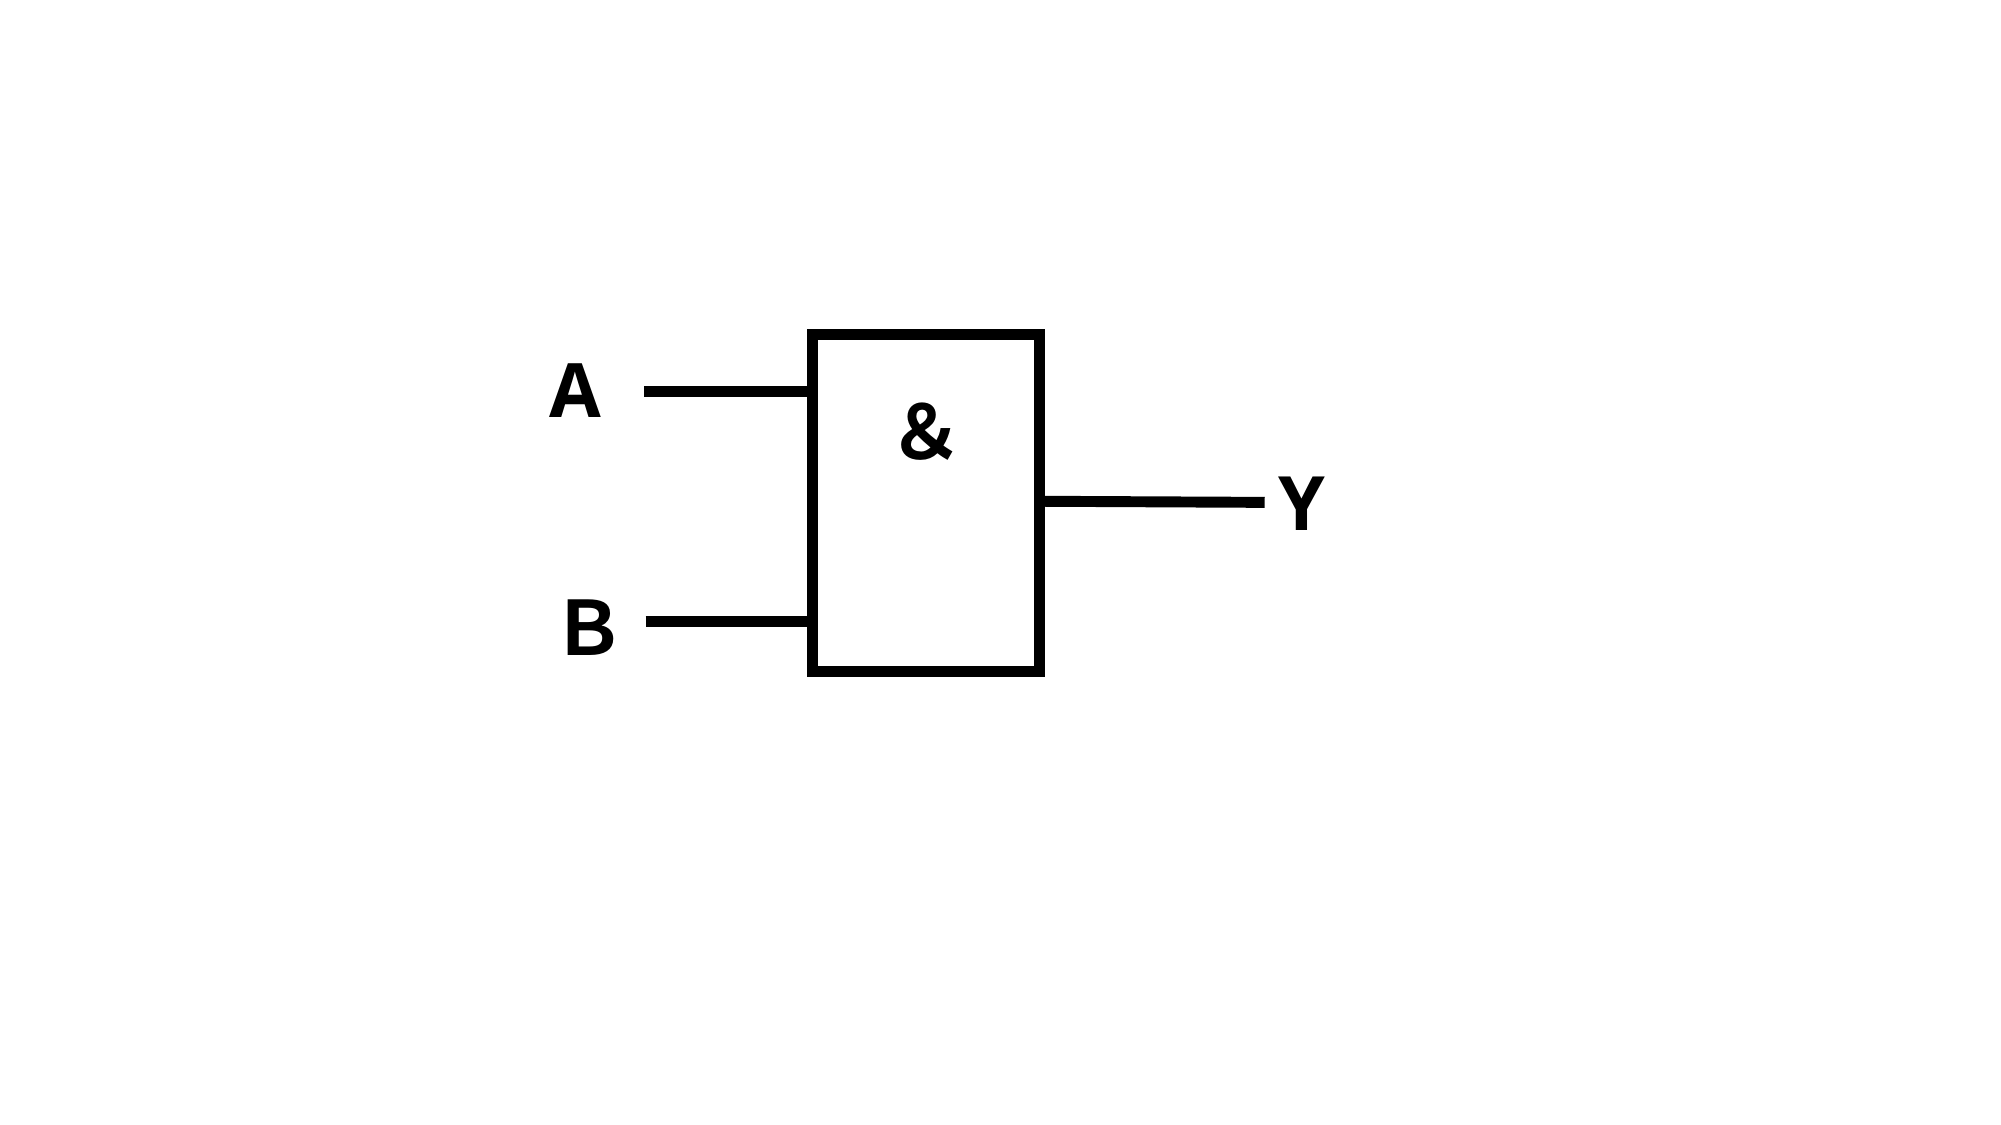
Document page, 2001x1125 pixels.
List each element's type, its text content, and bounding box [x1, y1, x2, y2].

text_box A [534, 334, 616, 440]
text_box Ｂ [536, 573, 642, 679]
text_box Y [1263, 448, 1340, 553]
text_box [811, 333, 1041, 673]
text_box ＆ [873, 376, 979, 482]
